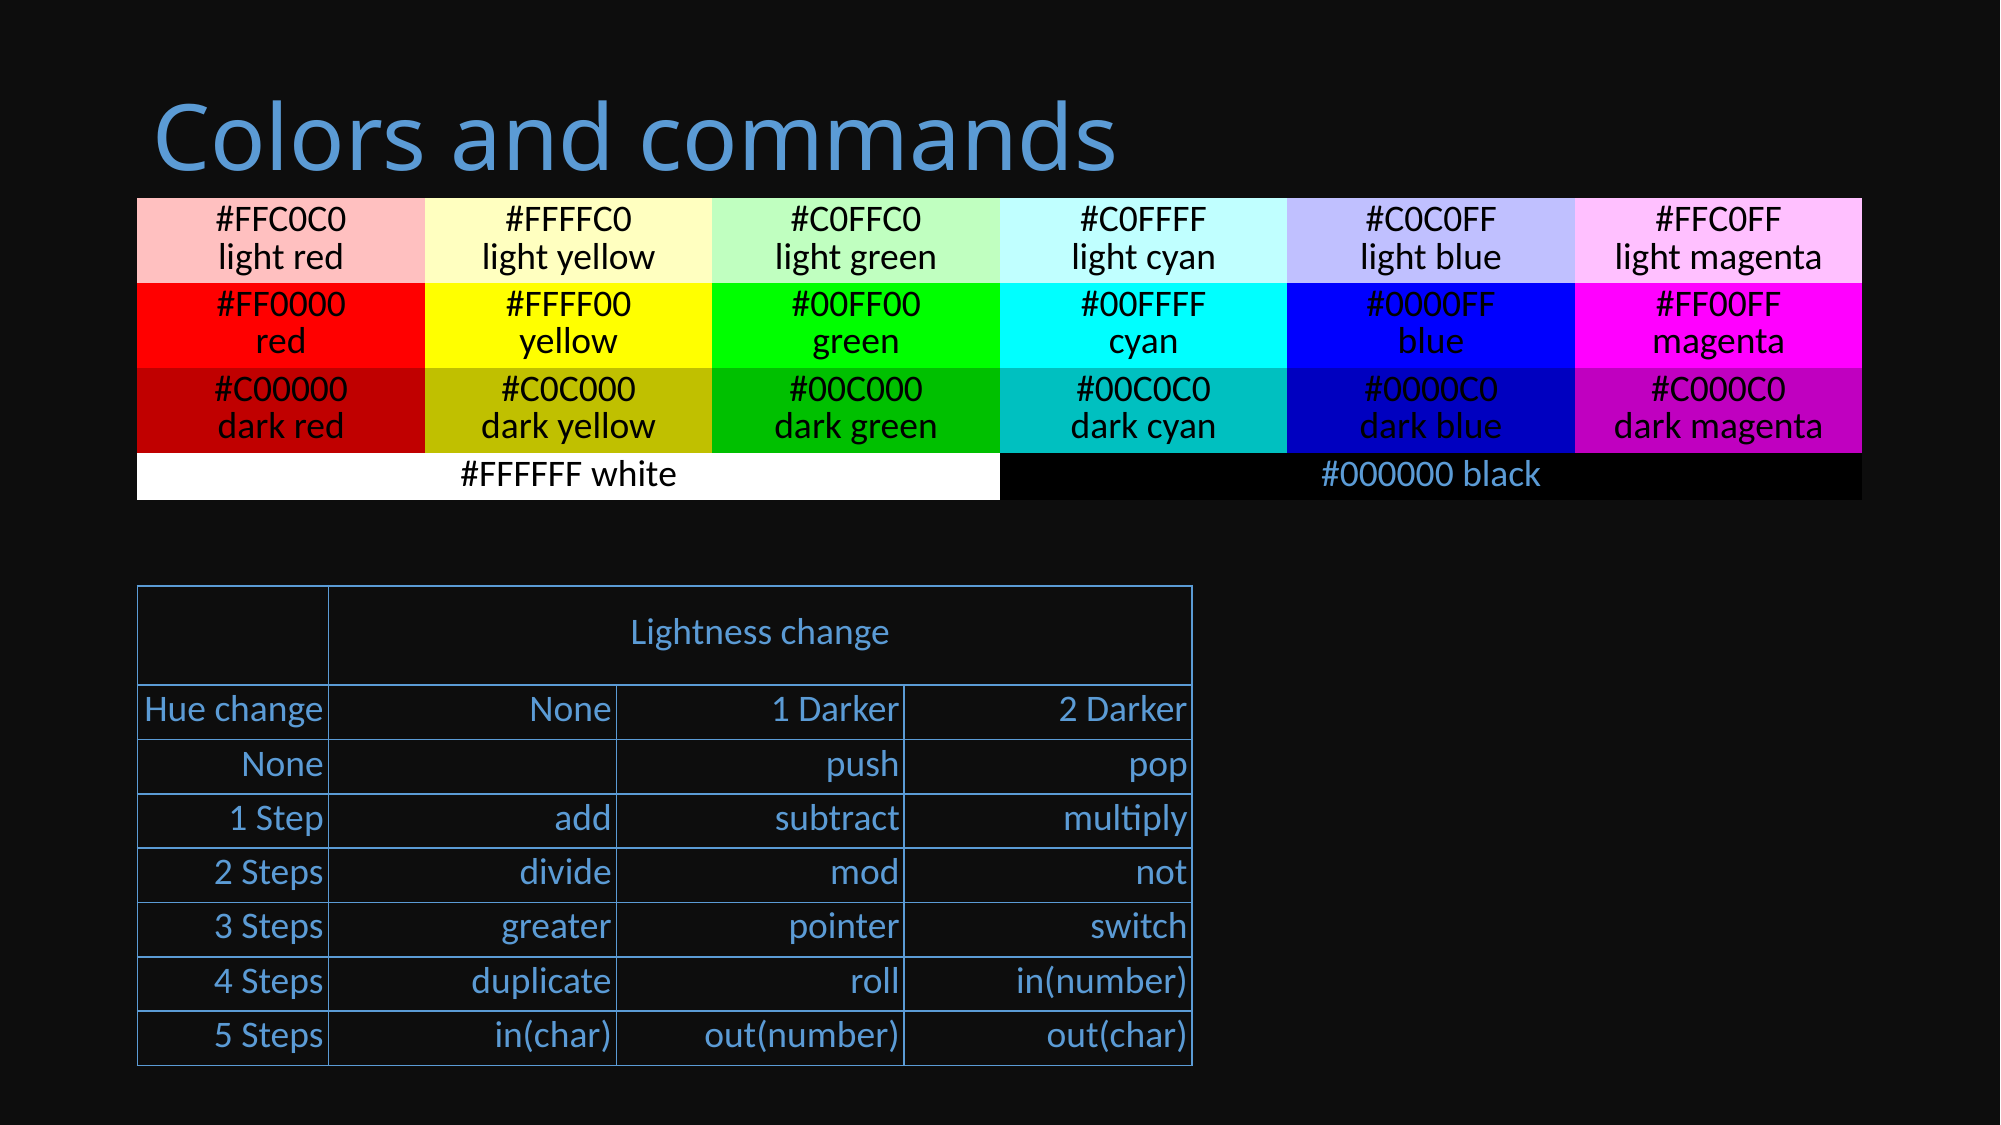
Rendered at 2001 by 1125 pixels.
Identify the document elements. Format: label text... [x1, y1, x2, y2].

table_cell divide [329, 849, 616, 902]
table_header #C0FFC0 light green [712, 198, 1000, 283]
table_cell 5 Steps [138, 1012, 328, 1065]
table_cell #00C0C0 dark cyan [1000, 368, 1287, 453]
table_header #C0FFFF light cyan [1000, 198, 1287, 283]
table_cell #00C000 dark green [712, 368, 1000, 453]
table_cell #FF00FF magenta [1575, 283, 1862, 368]
table_cell roll [617, 958, 903, 1010]
table_cell add [329, 795, 616, 847]
table_cell not [905, 849, 1191, 902]
table_cell #FFFFFF white [137, 453, 1000, 500]
table_cell 2 Darker [905, 686, 1191, 739]
table_cell #C000C0 dark magenta [1575, 368, 1862, 453]
table_cell #00FF00 green [712, 283, 1000, 368]
table_cell out(char) [905, 1012, 1191, 1065]
table_cell 4 Steps [138, 958, 328, 1010]
table_cell 1 Darker [617, 686, 903, 739]
table_cell pop [905, 740, 1191, 793]
table_cell in(char) [329, 1012, 616, 1065]
table_cell None [138, 740, 328, 793]
table_cell None [329, 686, 616, 739]
table_cell greater [329, 903, 616, 956]
table_header #FFC0FF light magenta [1575, 198, 1862, 283]
table_cell #0000FF blue [1287, 283, 1575, 368]
table_cell 1 Step [138, 795, 328, 847]
table_cell push [617, 740, 903, 793]
table_cell #000000 black [1000, 453, 1862, 500]
table_cell mod [617, 849, 903, 902]
table_cell switch [905, 903, 1191, 956]
table_header #FFFFC0 light yellow [425, 198, 712, 283]
table_cell #FF0000 red [137, 283, 425, 368]
table_cell #C0C000 dark yellow [425, 368, 712, 453]
table_cell subtract [617, 795, 903, 847]
table_cell out(number) [617, 1012, 903, 1065]
table_cell multiply [905, 795, 1191, 847]
table_header #C0C0FF light blue [1287, 198, 1575, 283]
table_cell #00FFFF cyan [1000, 283, 1287, 368]
table_cell duplicate [329, 958, 616, 1010]
table_cell Hue change [138, 686, 328, 739]
table_cell #C00000 dark red [137, 368, 425, 453]
table_header [138, 587, 328, 684]
table_cell 3 Steps [138, 903, 328, 956]
table_cell [329, 740, 616, 793]
table_cell #0000C0 dark blue [1287, 368, 1575, 453]
table_cell #FFFF00 yellow [425, 283, 712, 368]
title Colors and commands [137, 59, 1863, 222]
table_cell in(number) [905, 958, 1191, 1010]
table_header Lightness change [329, 587, 1191, 684]
table_header #FFC0C0 light red [137, 198, 425, 283]
table_cell pointer [617, 903, 903, 956]
table_cell 2 Steps [138, 849, 328, 902]
